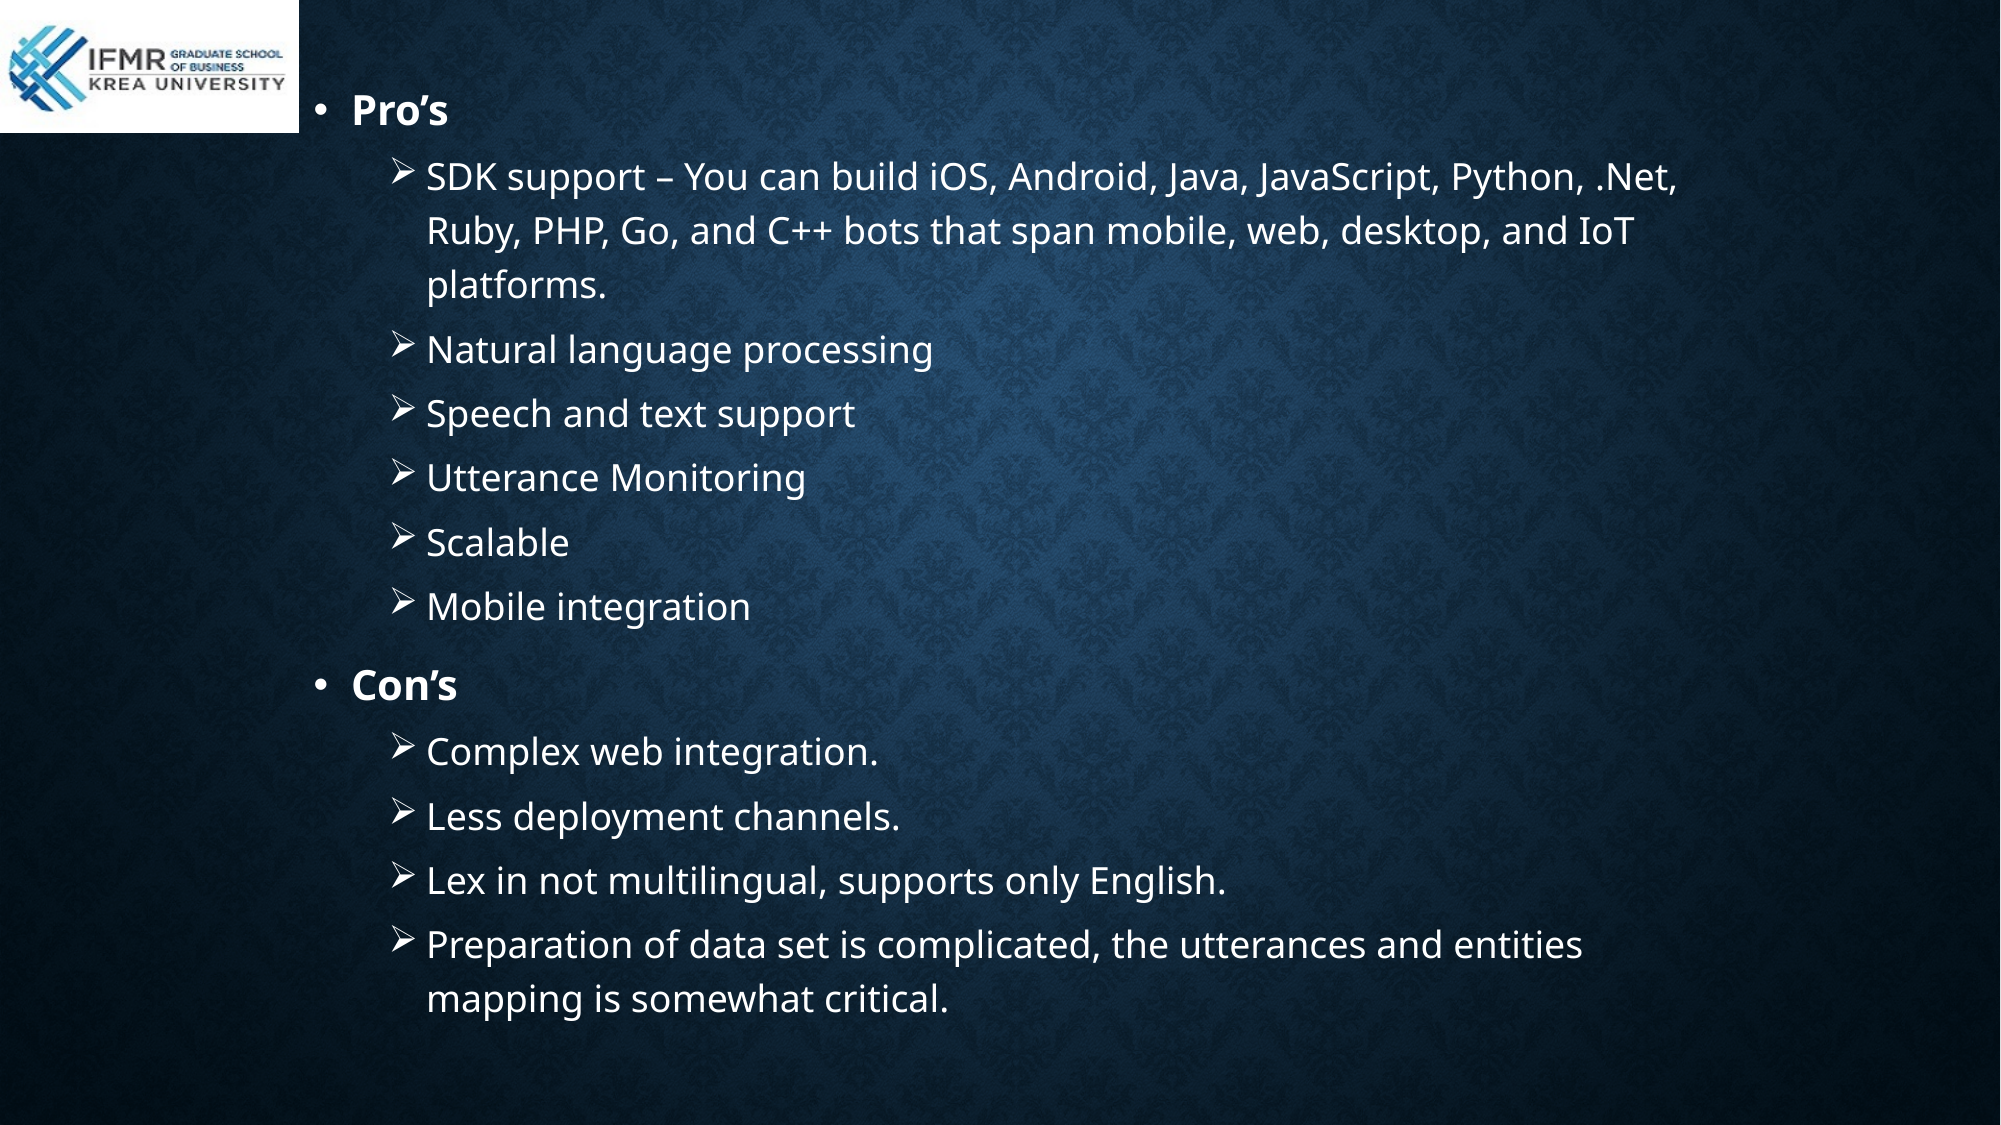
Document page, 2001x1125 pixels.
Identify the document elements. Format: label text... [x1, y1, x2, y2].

picture [0, 0, 299, 134]
list Pro’s SDK support – You can build iOS, Android, Java, JavaScript, Python, .Net, Ruby, PHP, Go, and C++ bots that span mobile, web, desktop, and IoT platforms. Natural language processing Speech and text support Utterance Monitoring Scalable Mobile integration Con’s Complex web integration. Less deployment channels. Lex in not multilingual, supports only English. Preparation of data set is complicated, the utterances and entities mapping is somewhat critical. [298, 66, 1748, 1071]
